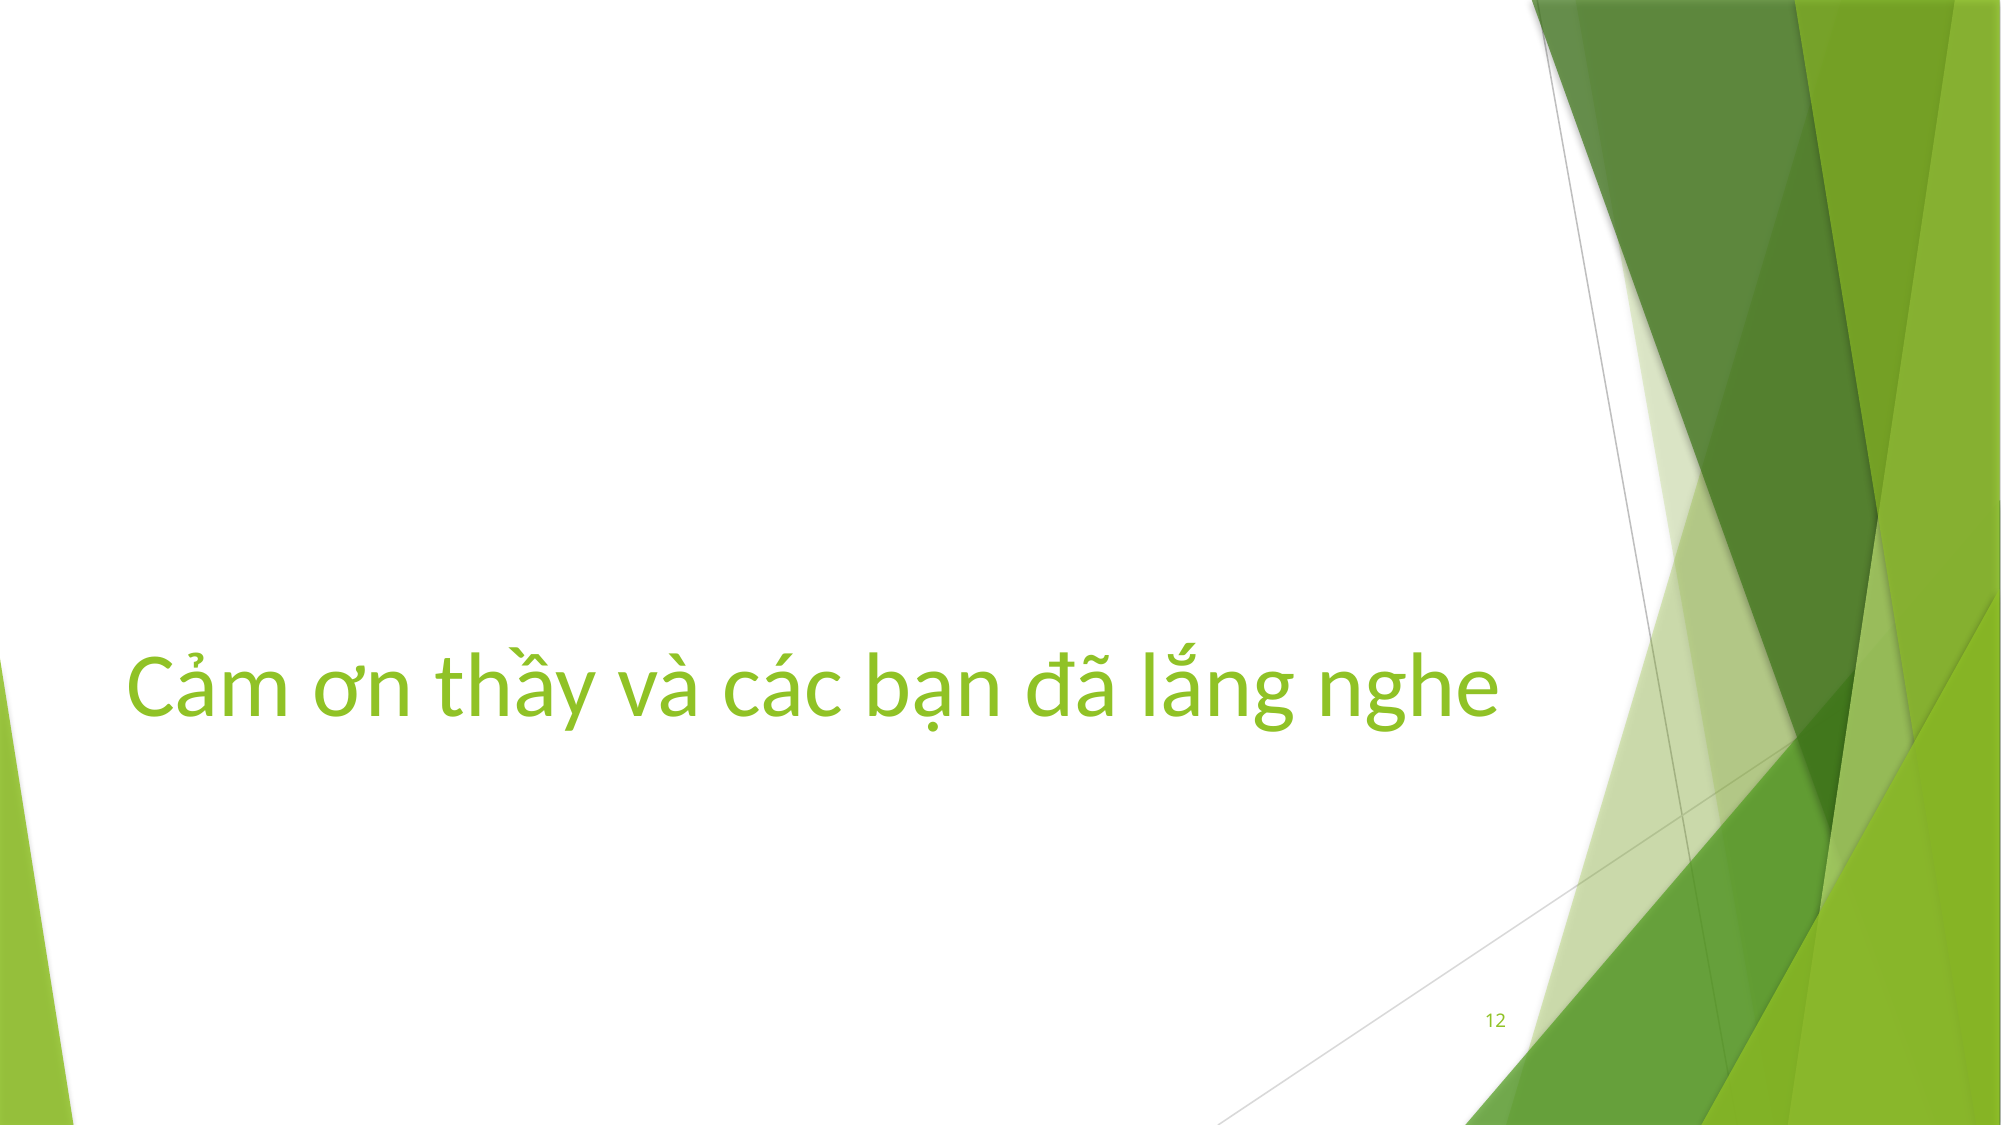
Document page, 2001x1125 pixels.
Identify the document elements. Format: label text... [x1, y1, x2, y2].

title Cảm ơn thầy và các bạn đã lắng nghe [111, 443, 1522, 743]
slide_number 12 [1409, 991, 1522, 1051]
